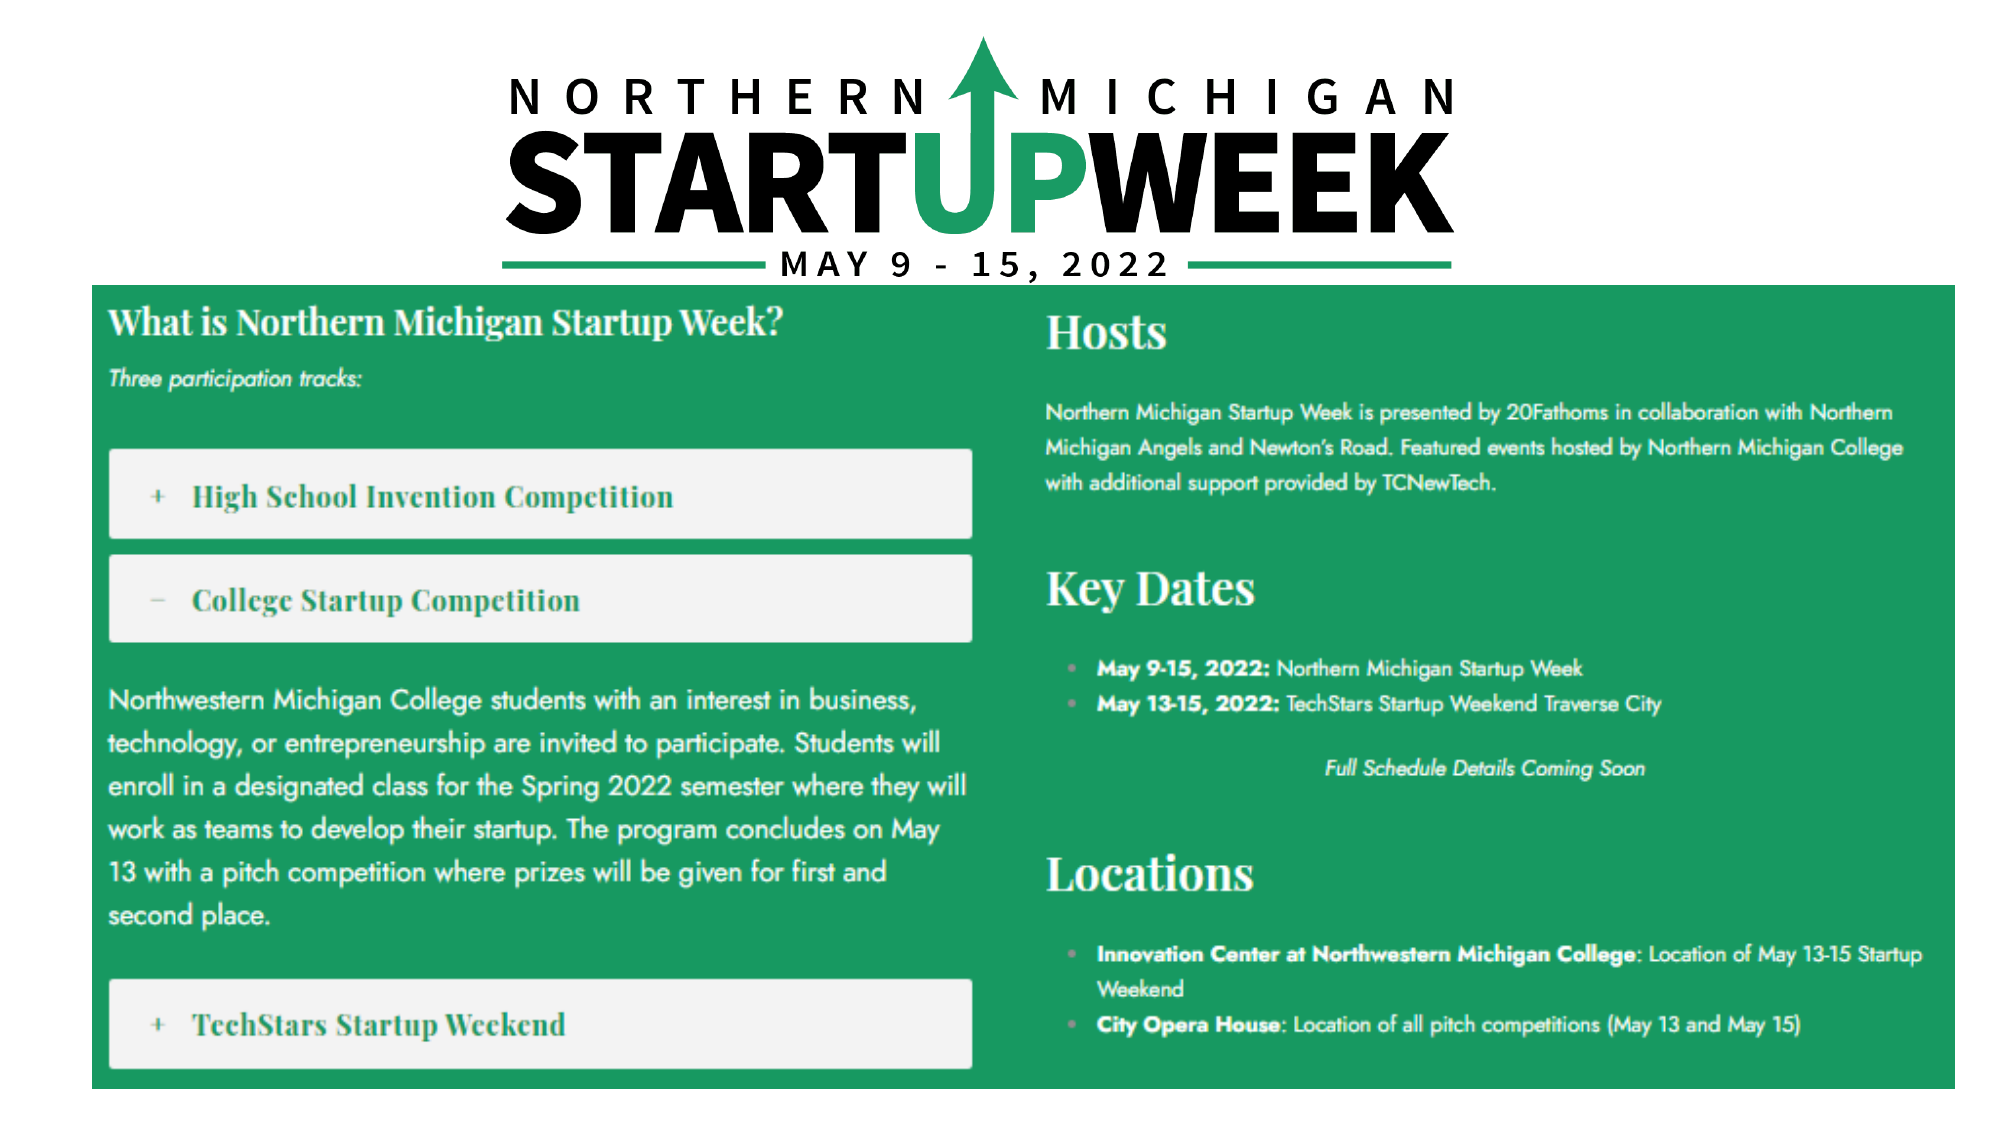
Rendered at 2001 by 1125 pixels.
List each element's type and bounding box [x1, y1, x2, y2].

picture [91, 36, 1955, 1089]
